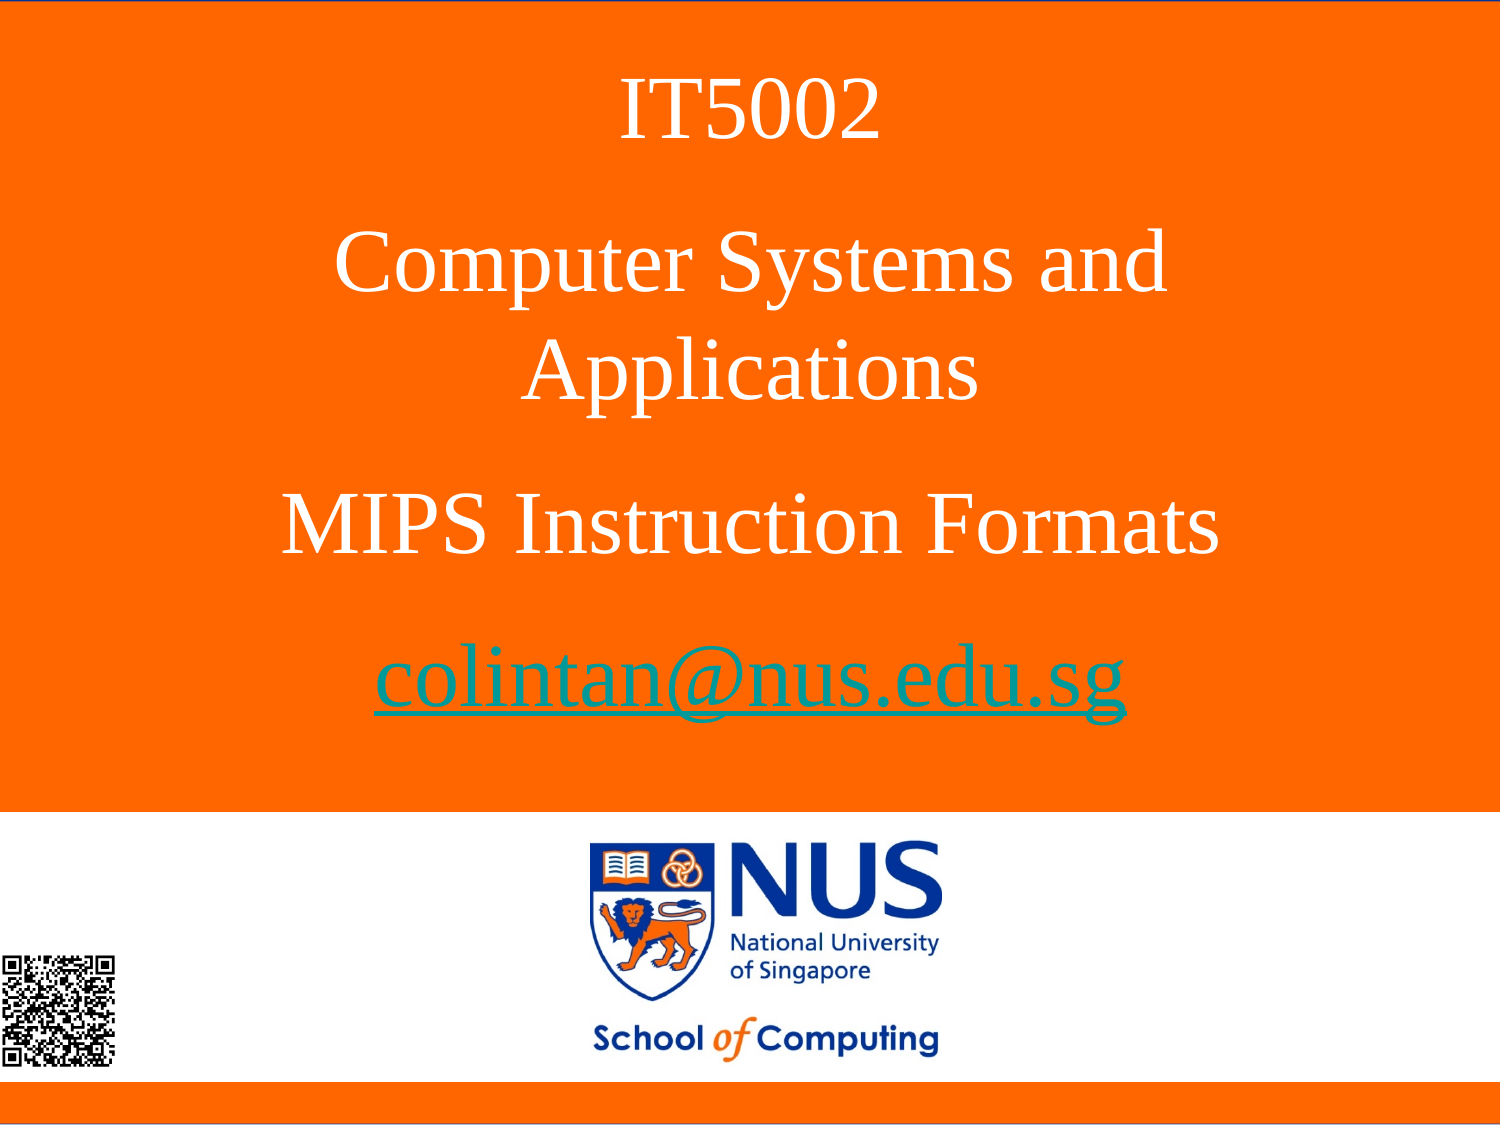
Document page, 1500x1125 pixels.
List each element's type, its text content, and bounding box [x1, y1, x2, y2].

picture [0, 950, 120, 1072]
text_box [0, 1082, 1500, 1124]
text_box IT5002 Computer Systems and Applications MIPS Instruction Formats colintan@nus.edu.sg [116, 41, 1385, 904]
text_box [0, 1, 1500, 812]
picture [590, 838, 942, 1065]
